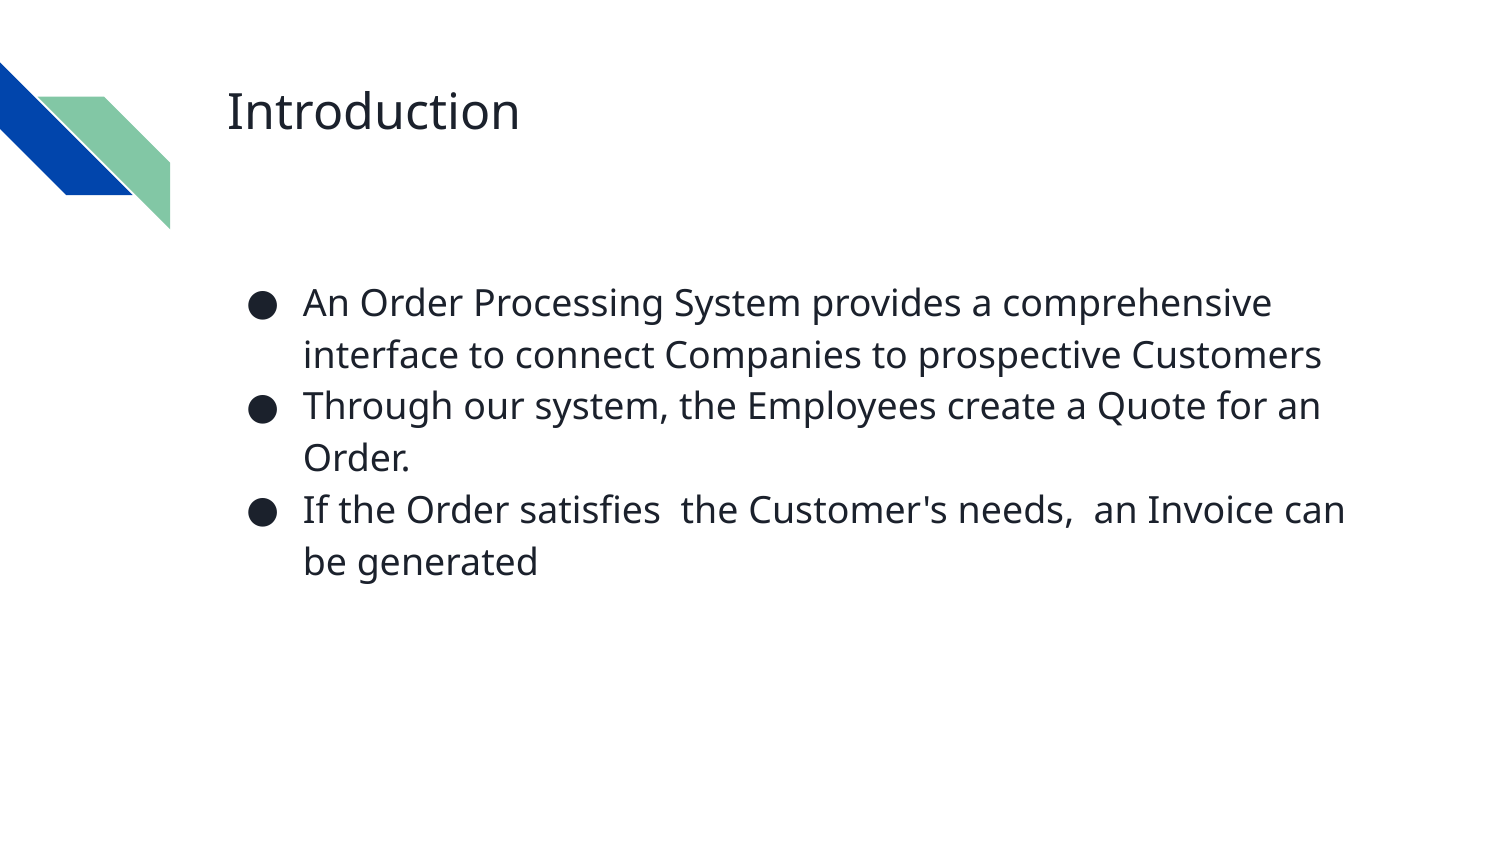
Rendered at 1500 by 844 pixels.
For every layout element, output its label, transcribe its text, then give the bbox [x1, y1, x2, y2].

list An Order Processing System provides a comprehensive interface to connect Companies to prospective Customers Through our system, the Employees create a Quote for an Order. If the Order satisfies the Customer's needs, an Invoice can be generated [212, 257, 1368, 735]
title Introduction [212, 64, 1368, 215]
